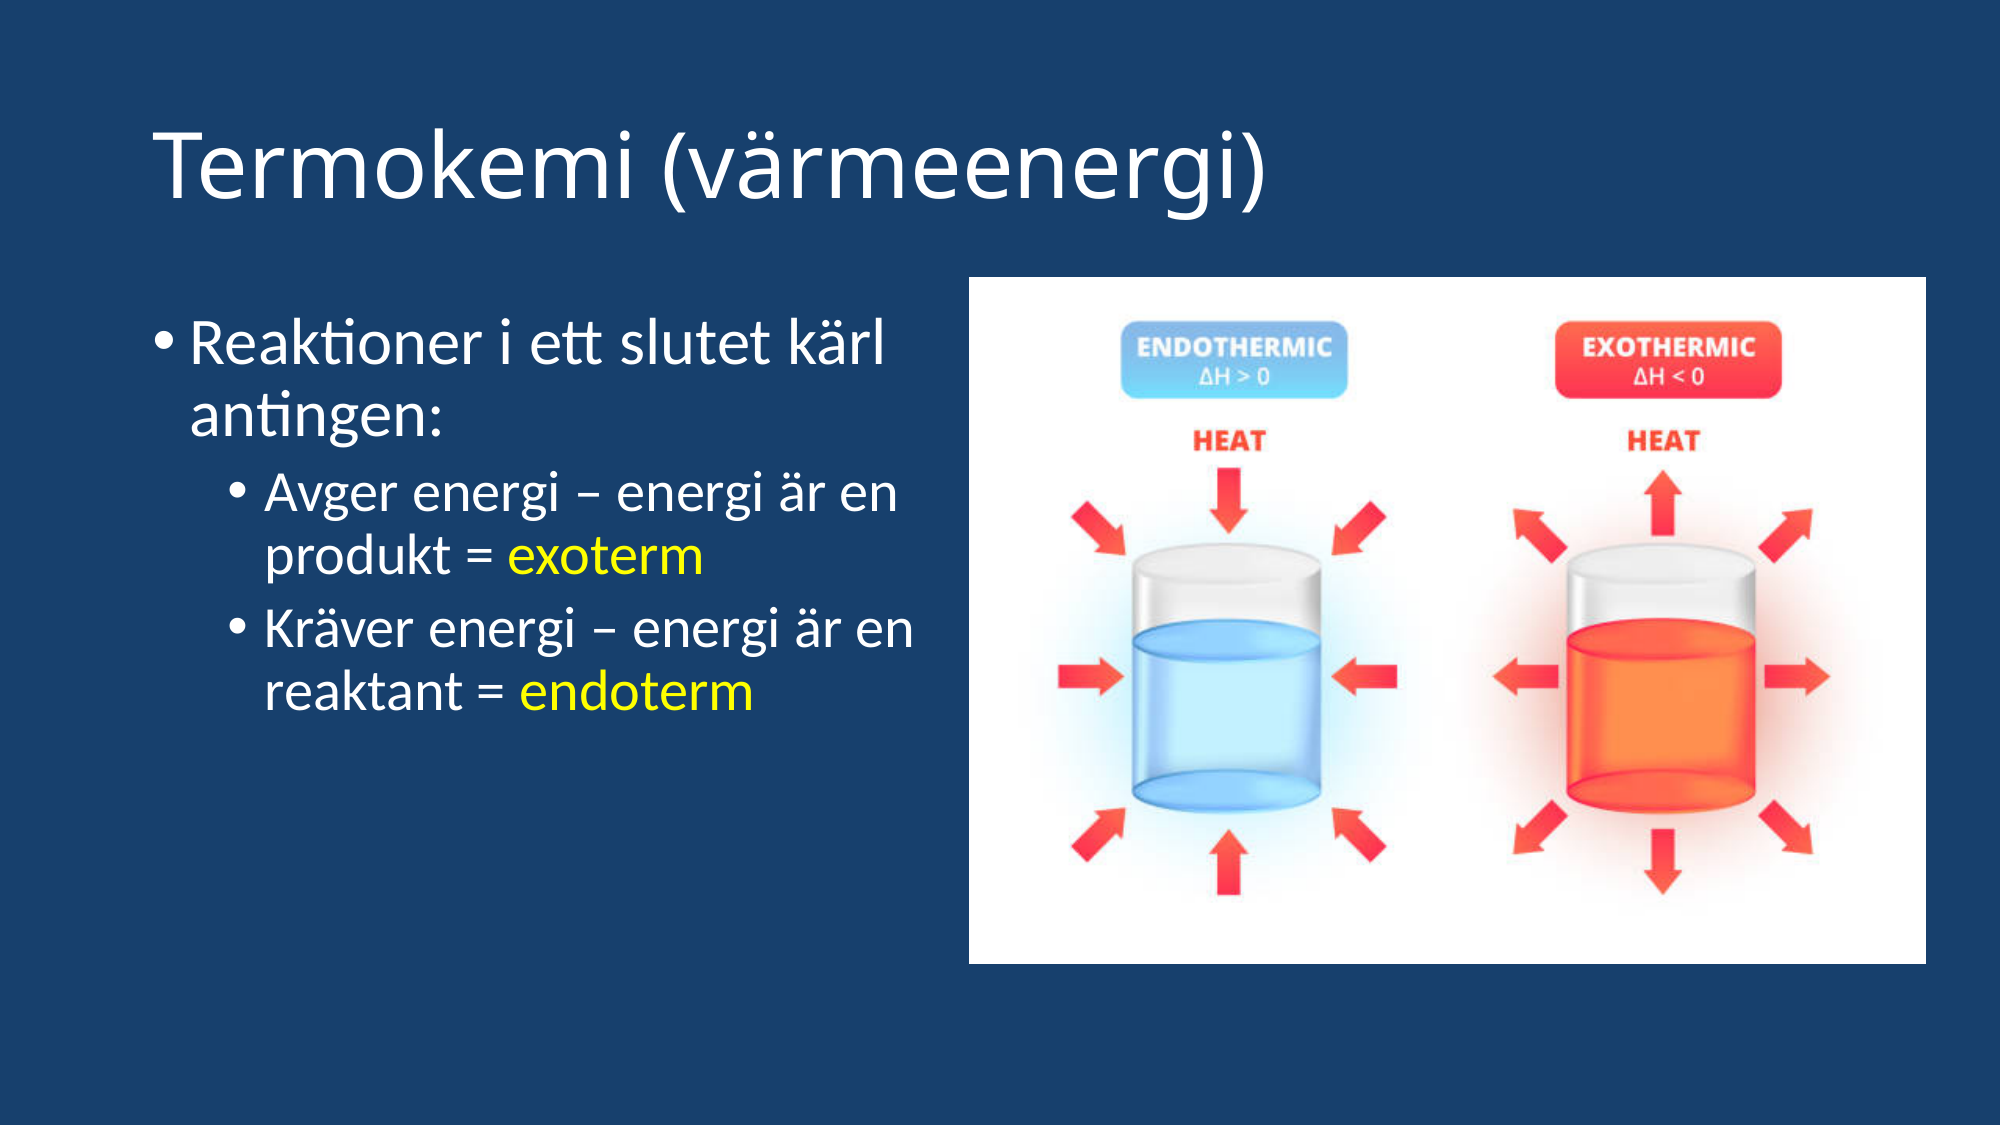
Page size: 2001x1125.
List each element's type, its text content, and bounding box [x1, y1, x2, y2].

title Termokemi (värmeenergi) [137, 59, 1863, 278]
list Reaktioner i ett slutet kärl antingen: Avger energi – energi är en produkt = exoterm Kräver energi – energi är en reaktant = endoterm [137, 299, 937, 1014]
picture [969, 277, 1926, 964]
